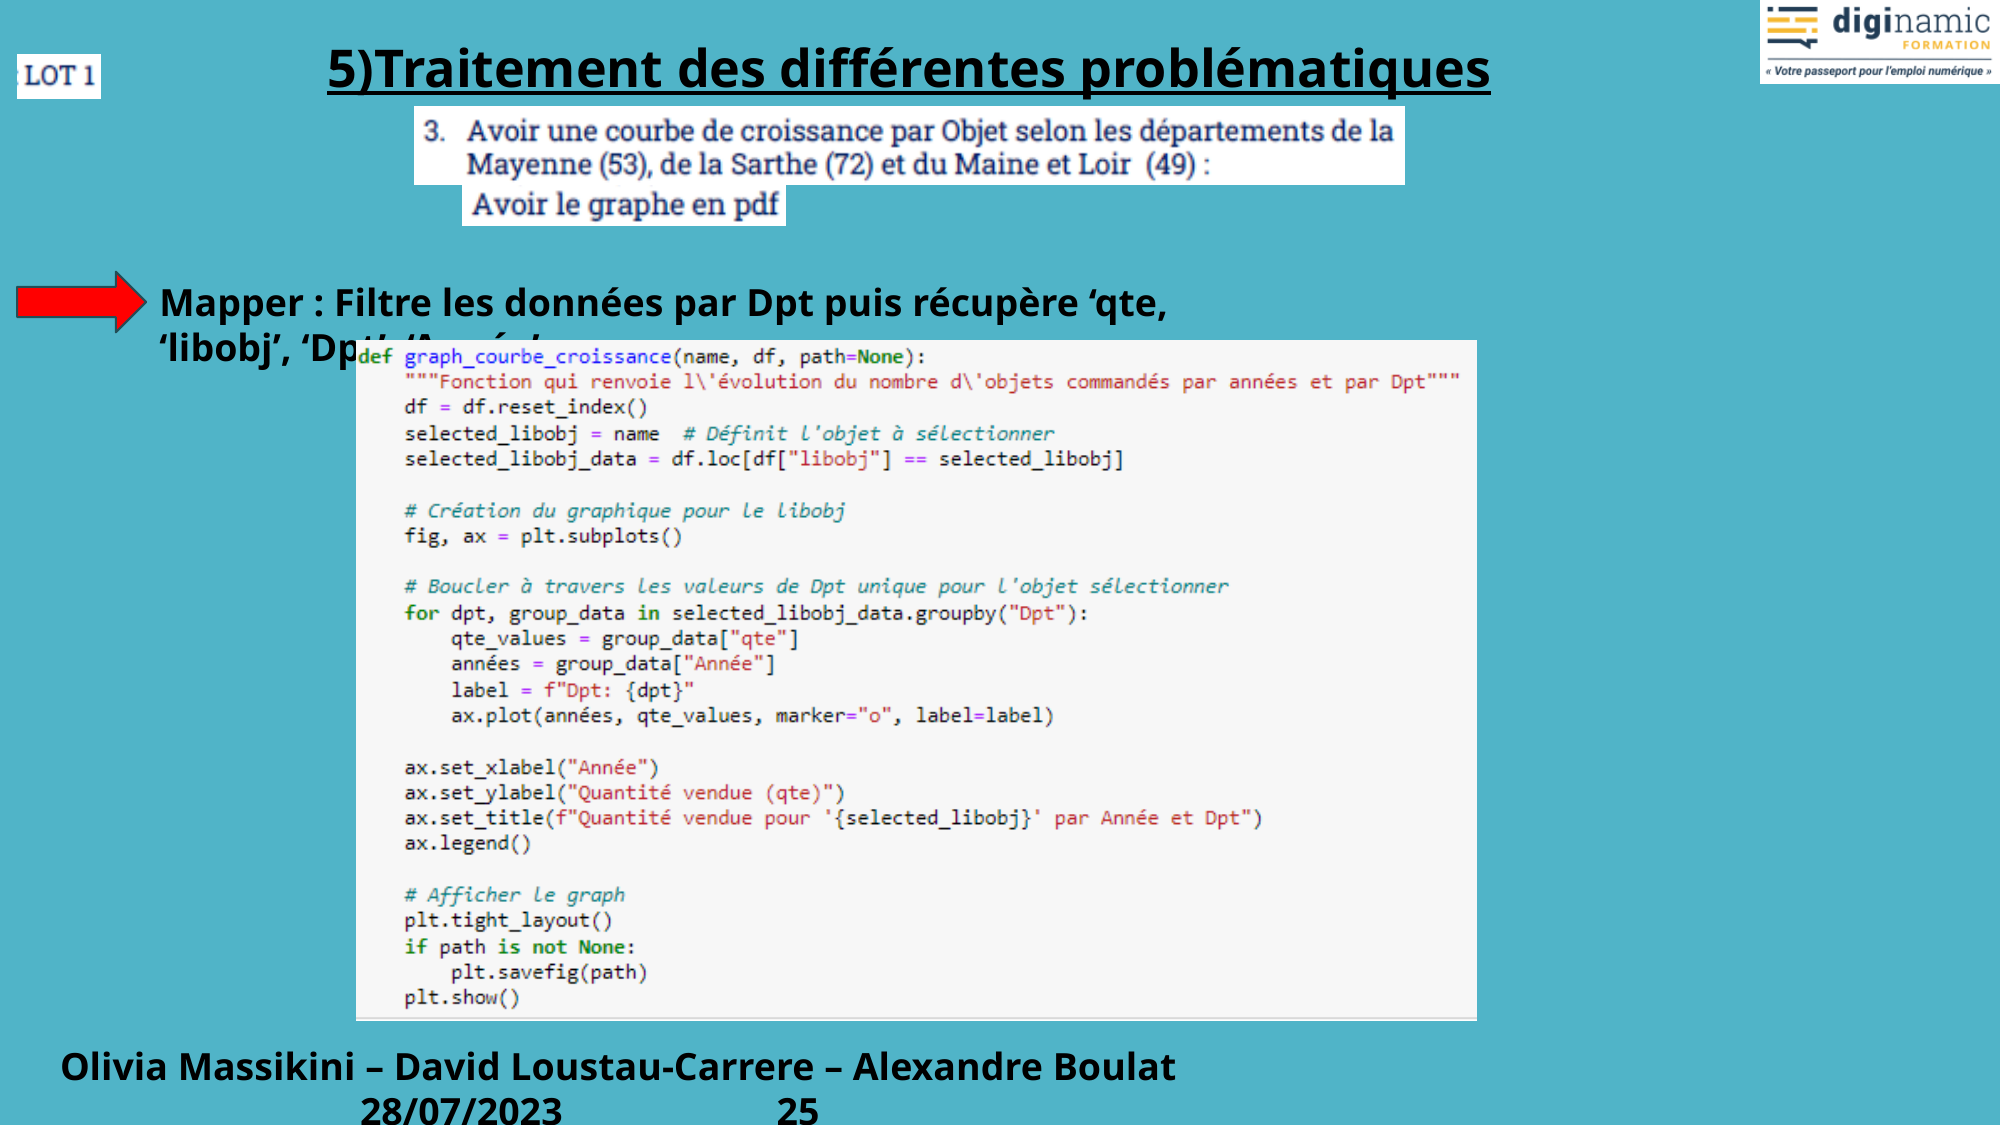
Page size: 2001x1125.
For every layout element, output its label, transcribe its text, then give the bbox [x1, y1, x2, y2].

text_box 5)Traitement des différentes problématiques [84, 28, 1735, 106]
picture [1759, 0, 2000, 84]
picture [16, 54, 101, 100]
picture [356, 339, 1477, 1021]
text_box Olivia Massikini – David Loustau-Carrere – Alexandre Boulat 28/07/2023 25 [45, 1035, 1977, 1125]
text_box Mapper : Filtre les données par Dpt puis récupère ‘qte, ‘libobj’, ‘Dpt’, ‘Année’ [144, 271, 1322, 377]
text_box [16, 270, 144, 334]
picture [413, 106, 1405, 226]
